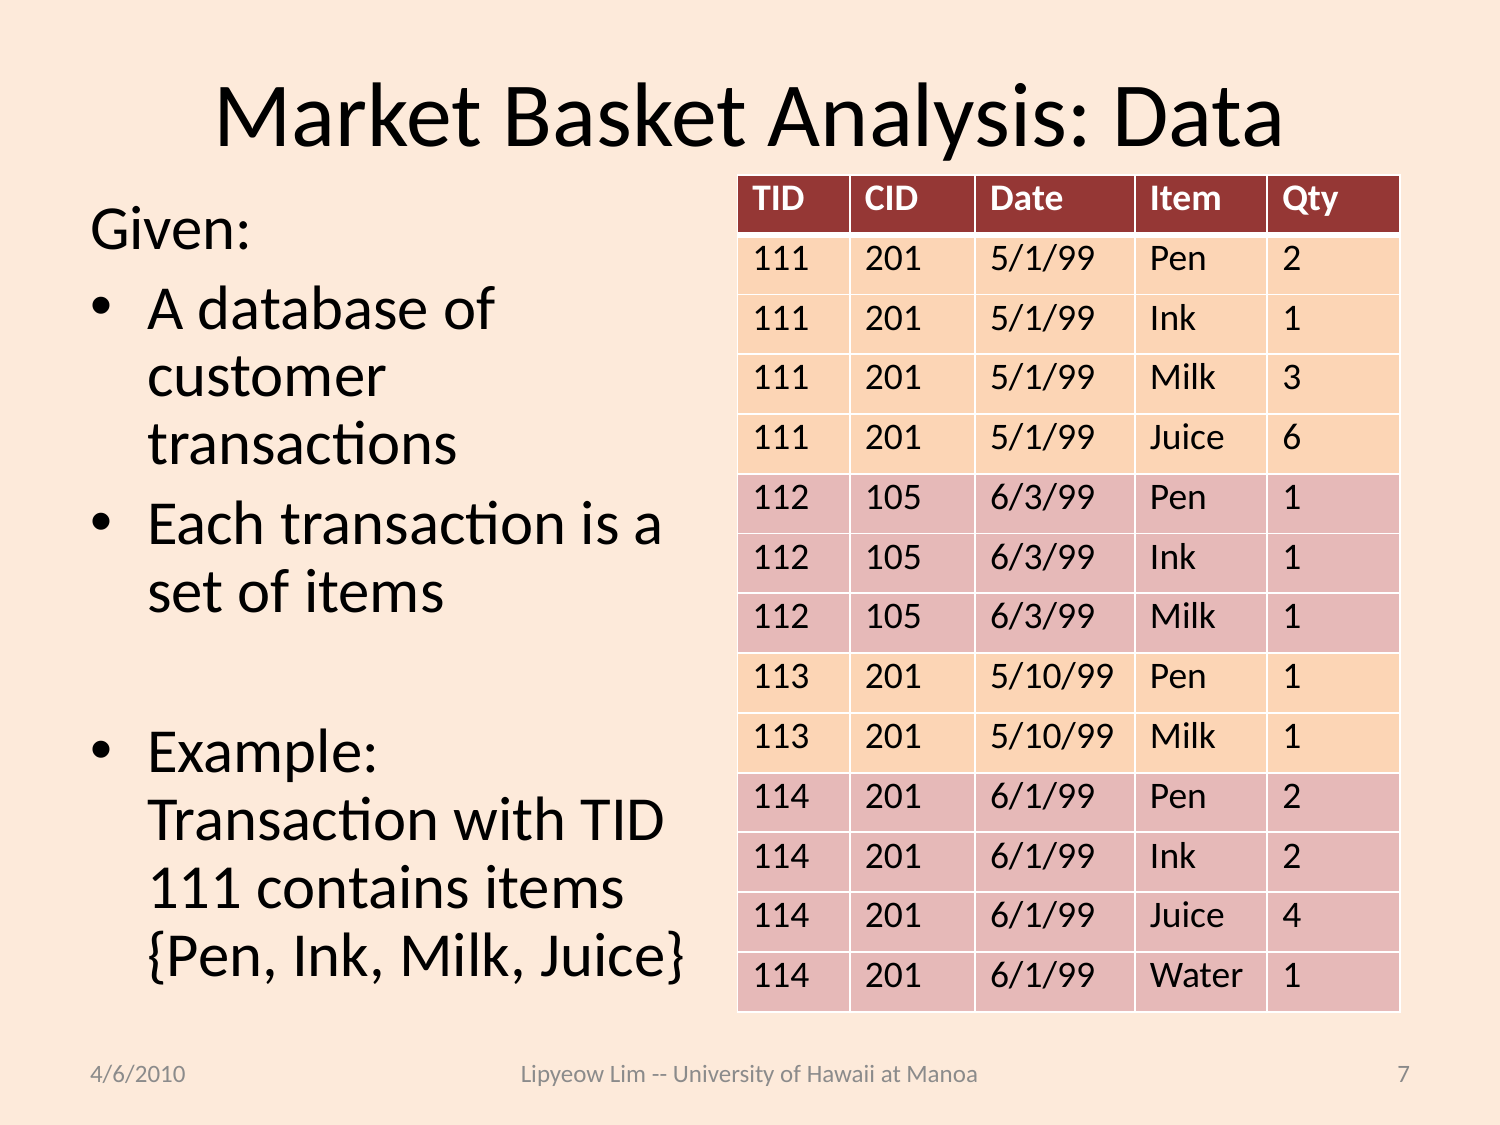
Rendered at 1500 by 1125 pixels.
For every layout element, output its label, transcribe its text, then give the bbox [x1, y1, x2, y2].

table_cell 6/3/99 [976, 534, 1134, 592]
table_cell 1 [1268, 654, 1399, 712]
table_cell 2 [1268, 238, 1399, 294]
table_header Qty [1268, 176, 1399, 232]
table_cell 1 [1268, 534, 1399, 592]
table_cell 5/1/99 [976, 355, 1134, 413]
table_cell 1 [1268, 475, 1399, 533]
table_cell Ink [1136, 833, 1266, 891]
table_cell 111 [738, 238, 849, 294]
table_cell 1 [1268, 295, 1399, 353]
table_cell 105 [851, 594, 974, 652]
table_cell 5/1/99 [976, 415, 1134, 473]
table_cell Pen [1136, 774, 1266, 831]
table_cell 112 [738, 534, 849, 592]
table_cell 201 [851, 893, 974, 951]
table_cell 111 [738, 295, 849, 353]
table_cell 6/3/99 [976, 594, 1134, 652]
table_cell 201 [851, 415, 974, 473]
table_cell 6/1/99 [976, 953, 1134, 1011]
table_header TID [738, 176, 849, 232]
table_cell Juice [1136, 893, 1266, 951]
table_cell 2 [1268, 774, 1399, 831]
table_cell 2 [1268, 833, 1399, 891]
table_cell 201 [851, 295, 974, 353]
table_cell 201 [851, 774, 974, 831]
table_header Date [976, 176, 1134, 232]
table_cell 114 [738, 953, 849, 1011]
table_cell 6/1/99 [976, 774, 1134, 831]
table_cell 6/1/99 [976, 893, 1134, 951]
list Given: A database of customer transactions Each transaction is a set of items Example: Transaction with TID 111 contains items {Pen, Ink, Milk, Juice} [74, 187, 726, 1006]
table_cell 111 [738, 415, 849, 473]
table_cell 114 [738, 833, 849, 891]
table_cell Juice [1136, 415, 1266, 473]
table_cell 1 [1268, 714, 1399, 772]
table_cell 201 [851, 654, 974, 712]
table_cell 6 [1268, 415, 1399, 473]
table_cell Milk [1136, 594, 1266, 652]
footer Lipyeow Lim -- University of Hawaii at Manoa [450, 1042, 1050, 1103]
table_cell 201 [851, 238, 974, 294]
table_cell Milk [1136, 355, 1266, 413]
table_cell 114 [738, 893, 849, 951]
table_cell 5/10/99 [976, 654, 1134, 712]
table_cell Pen [1136, 238, 1266, 294]
table_cell 1 [1268, 594, 1399, 652]
table_cell 201 [851, 355, 974, 413]
table_cell Milk [1136, 714, 1266, 772]
table_cell 201 [851, 833, 974, 891]
table_cell 112 [738, 594, 849, 652]
table_cell 5/1/99 [976, 295, 1134, 353]
slide_number 7 [1074, 1042, 1425, 1103]
table_header CID [851, 176, 974, 232]
table_cell 114 [738, 774, 849, 831]
table_cell 113 [738, 654, 849, 712]
table_cell 5/1/99 [976, 238, 1134, 294]
table_cell 111 [738, 355, 849, 413]
table_cell 105 [851, 534, 974, 592]
table_cell 1 [1268, 953, 1399, 1011]
table_header Item [1136, 176, 1266, 232]
table_cell Ink [1136, 295, 1266, 353]
table_cell 201 [851, 953, 974, 1011]
table_cell Water [1136, 953, 1266, 1011]
table_cell 6/1/99 [976, 833, 1134, 891]
title Market Basket Analysis: Data [74, 44, 1426, 176]
table_cell 5/10/99 [976, 714, 1134, 772]
table_cell Pen [1136, 475, 1266, 533]
table_cell 3 [1268, 355, 1399, 413]
table_cell 6/3/99 [976, 475, 1134, 533]
table_cell 113 [738, 714, 849, 772]
table_cell 4 [1268, 893, 1399, 951]
table_cell Ink [1136, 534, 1266, 592]
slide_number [75, 1042, 425, 1103]
table_cell 201 [851, 714, 974, 772]
table_cell 105 [851, 475, 974, 533]
table_cell Pen [1136, 654, 1266, 712]
table_cell 112 [738, 475, 849, 533]
